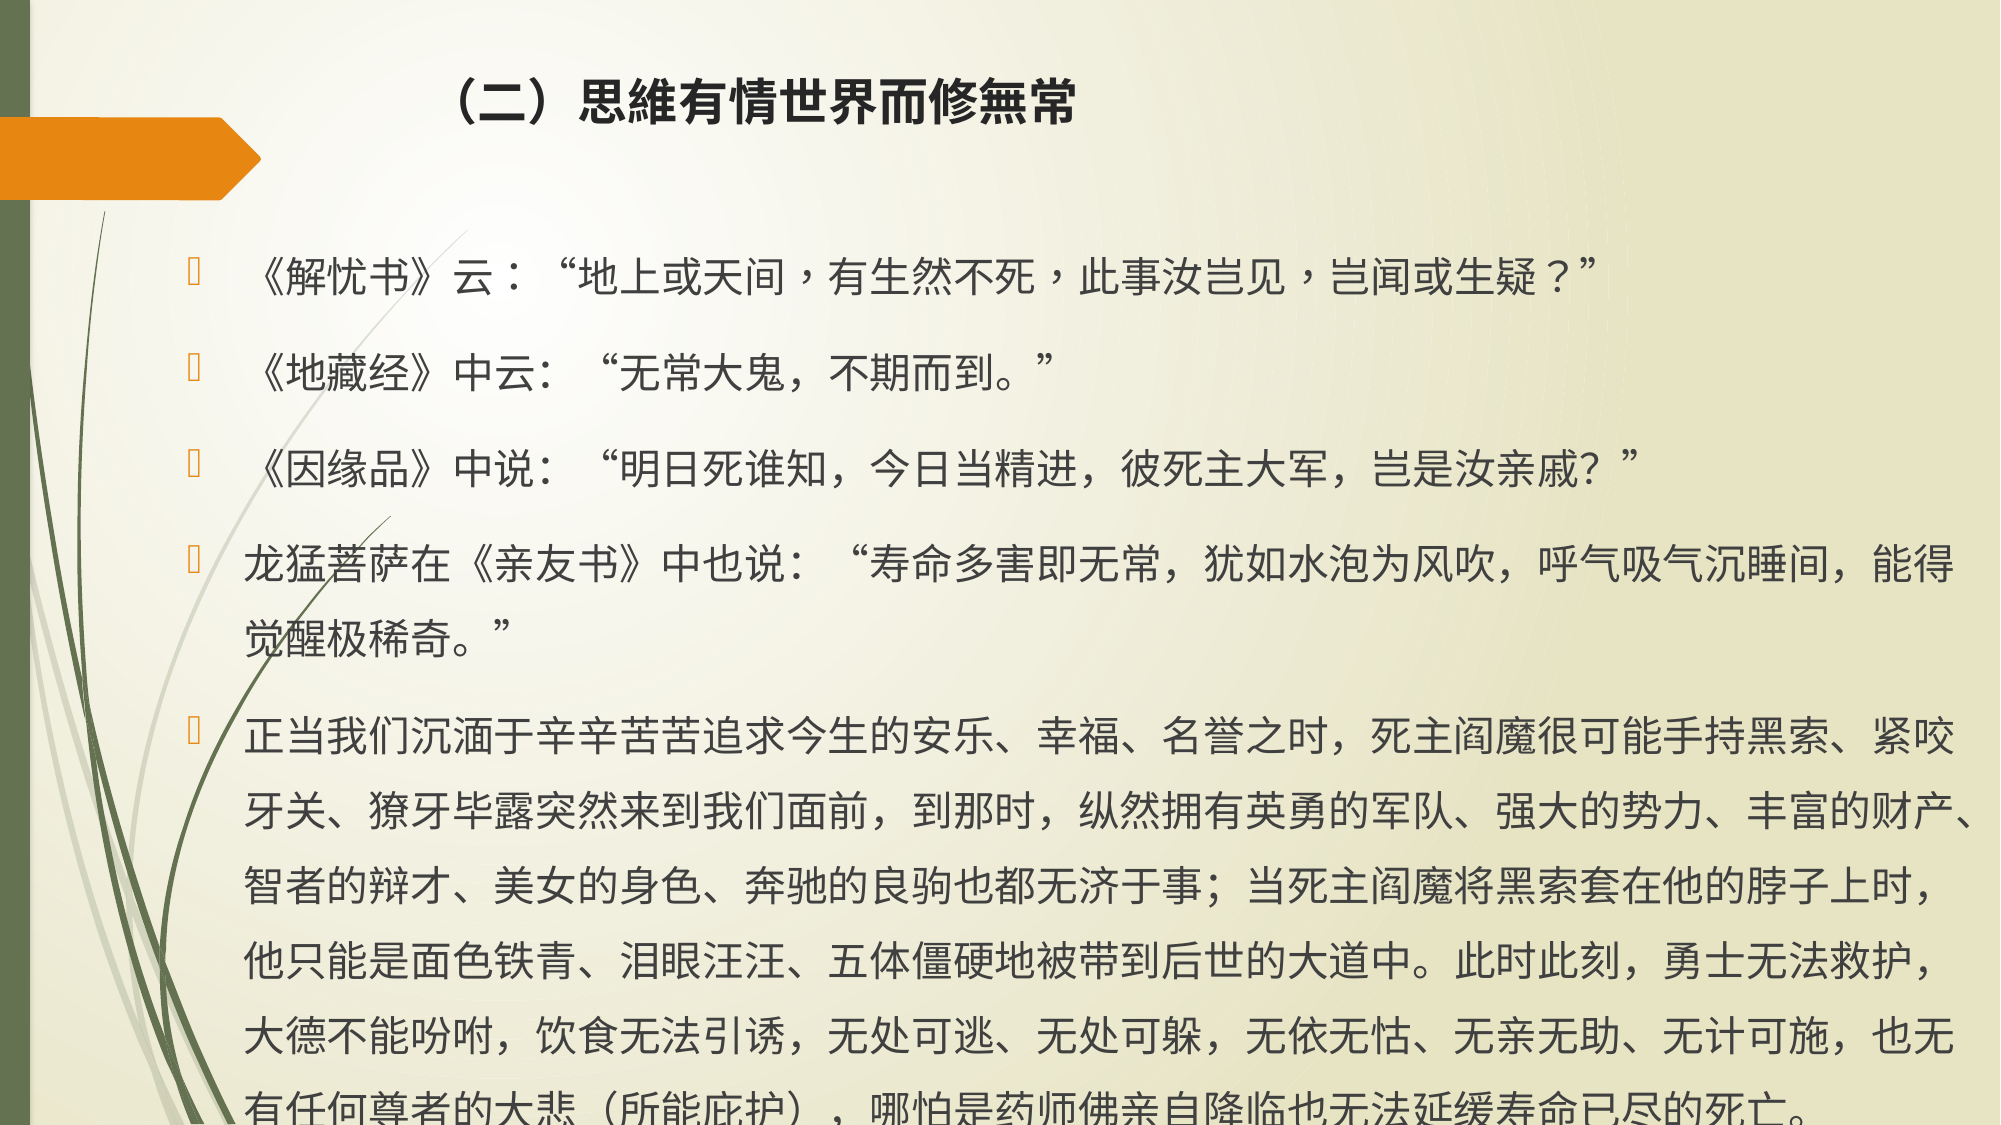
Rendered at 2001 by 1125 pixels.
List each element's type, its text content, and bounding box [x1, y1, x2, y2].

list 《解忧书》云：“地上或天间，有生然不死，此事汝岂见，岂闻或生疑？” 《地藏经》中云：“无常大鬼，不期而到。” 《因缘品》中说：“明日死谁知，今日当精进，彼死主大军，岂是汝亲戚？” 龙猛菩萨在《亲友书》中也说：“寿命多害即无常，犹如水泡为风吹，呼气吸气沉睡间，能得觉醒极稀奇。” 正当我们沉湎于辛辛苦苦追求今生的安乐、幸福、名誉之时，死主阎魔很可能手持黑索、紧咬牙关、獠牙毕露突然来到我们面前，到那时，纵然拥有英勇的军队、强大的势力、丰富的财产、智者的辩才、美女的身色、奔驰的良驹也都无济于事；当死主阎魔将黑索套在他的脖子上时，他只能是面色铁青、泪眼汪汪、五体僵硬地被带到后世的大道中。此时此刻，勇士无法救护，大德不能吩咐，饮食无法引诱，无处可逃、无处可躲，无依无怙、无亲无助、无计可施，也无有任何尊者的大悲（所能庇护），哪怕是药师佛亲自降临也无法延缓寿命已尽的死亡。 [172, 218, 1979, 1125]
title （二）思維有情世界而修無常 [412, 62, 1875, 218]
